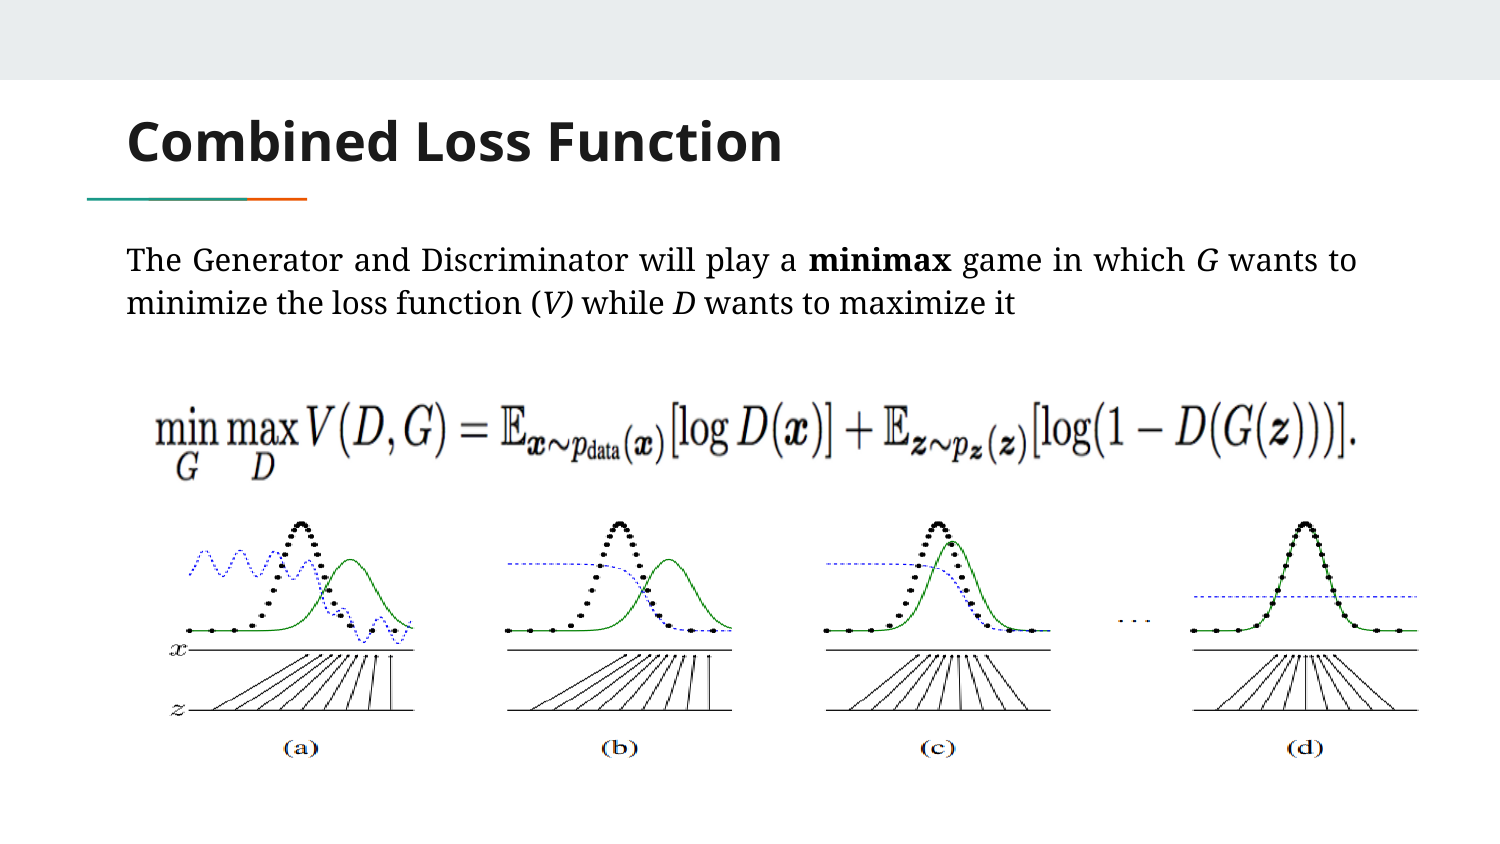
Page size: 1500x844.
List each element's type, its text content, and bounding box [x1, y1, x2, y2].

list The Generator and Discriminator will play a minimax game in which G wants to minimize the loss function (V) while D wants to maximize it [111, 219, 1373, 348]
picture [70, 350, 1474, 494]
picture [35, 503, 1500, 767]
title Combined Loss Function [111, 91, 1373, 219]
